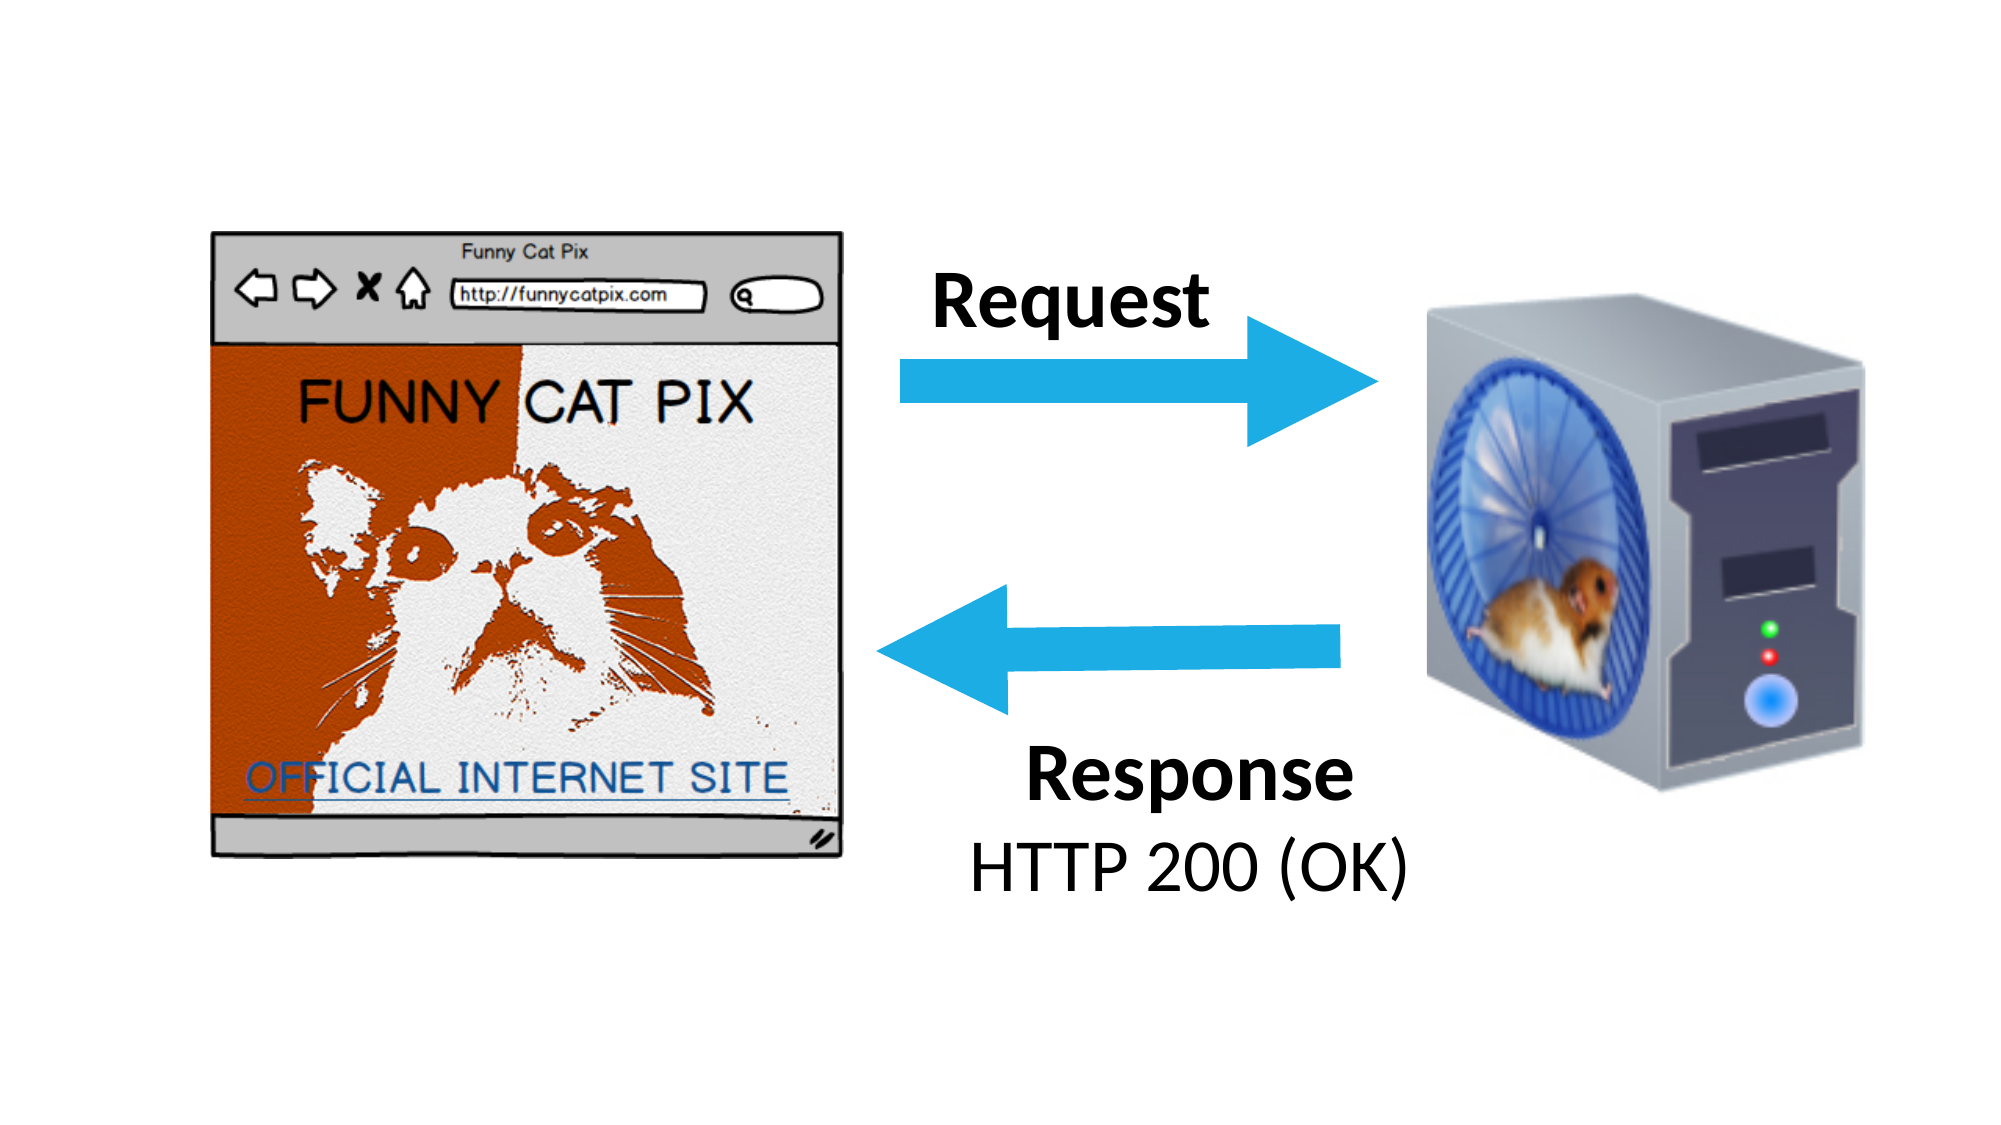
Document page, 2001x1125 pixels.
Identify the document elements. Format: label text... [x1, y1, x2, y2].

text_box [1426, 291, 1866, 799]
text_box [875, 645, 1341, 652]
text_box Response HTTP 200 (OK) [876, 709, 1505, 915]
text_box Request [876, 236, 1268, 352]
picture [209, 231, 844, 859]
